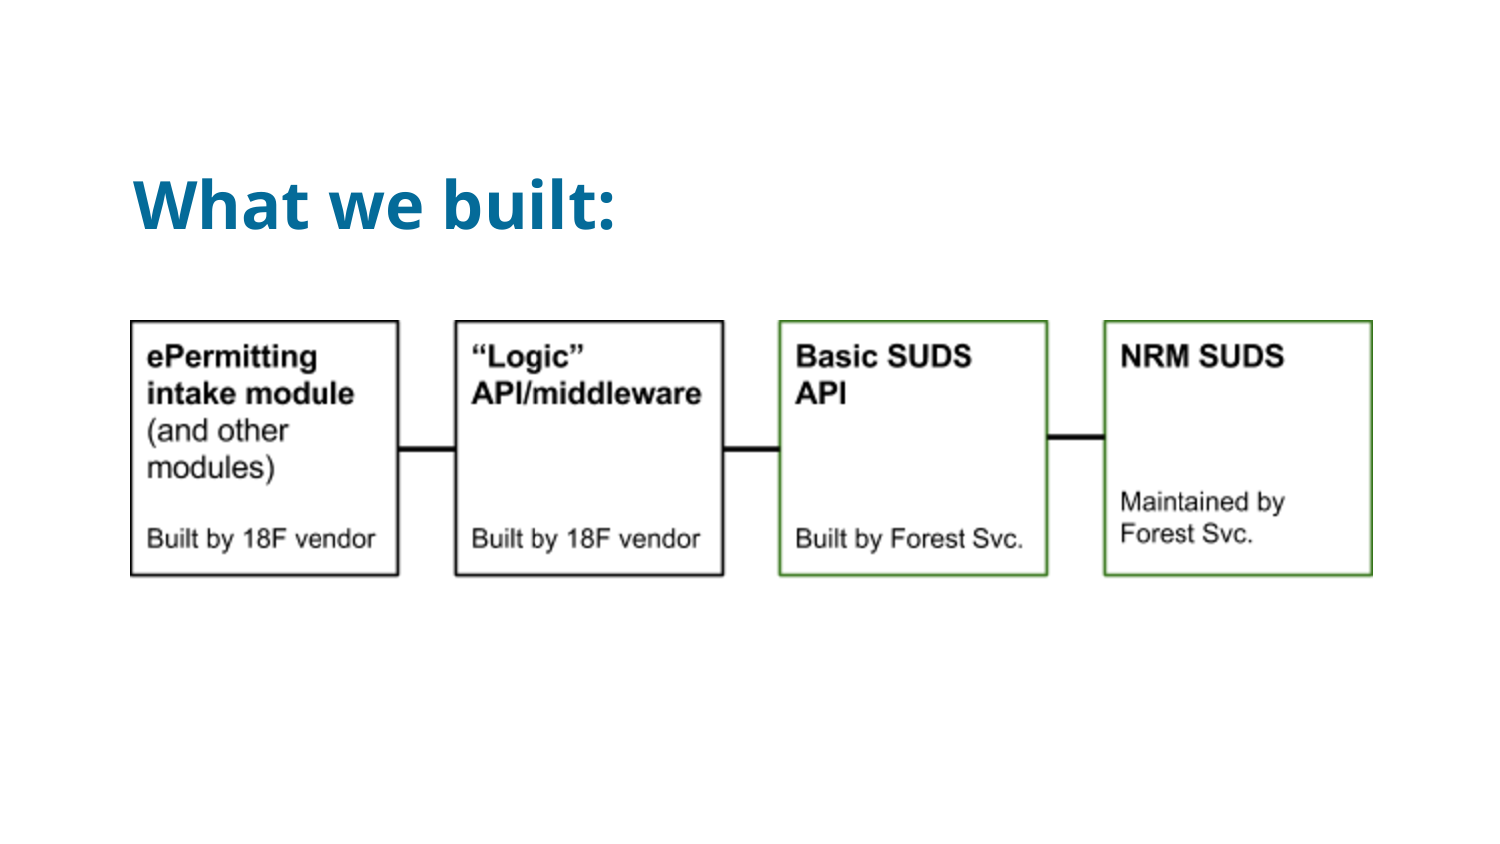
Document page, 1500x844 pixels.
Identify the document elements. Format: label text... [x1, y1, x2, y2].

title What we built: [118, 133, 1330, 273]
picture [106, 284, 1394, 588]
